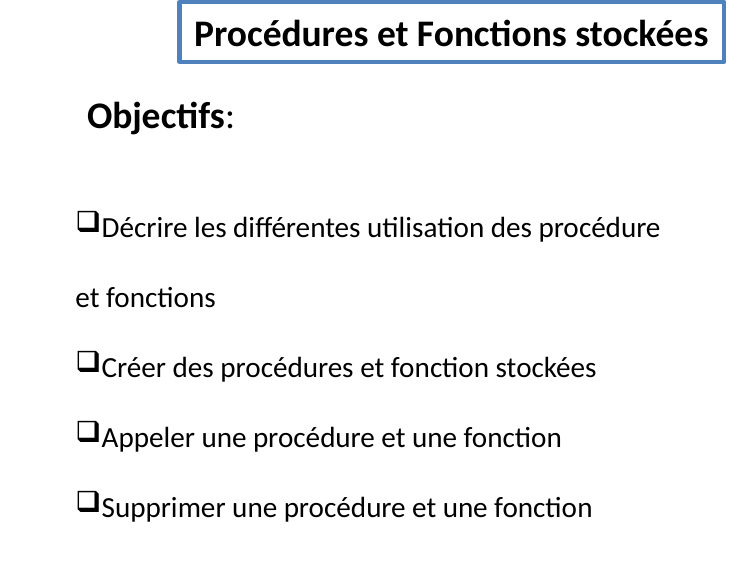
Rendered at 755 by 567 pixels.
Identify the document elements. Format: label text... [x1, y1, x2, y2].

text_box Objectifs: [72, 84, 253, 144]
text_box Décrire les différentes utilisation des procédure et fonctions Créer des procédures et fonction stockées Appeler une procédure et une fonction Supprimer une procédure et une fonction [60, 166, 694, 531]
text_box Procédures et Fonctions stockées [177, 0, 726, 64]
